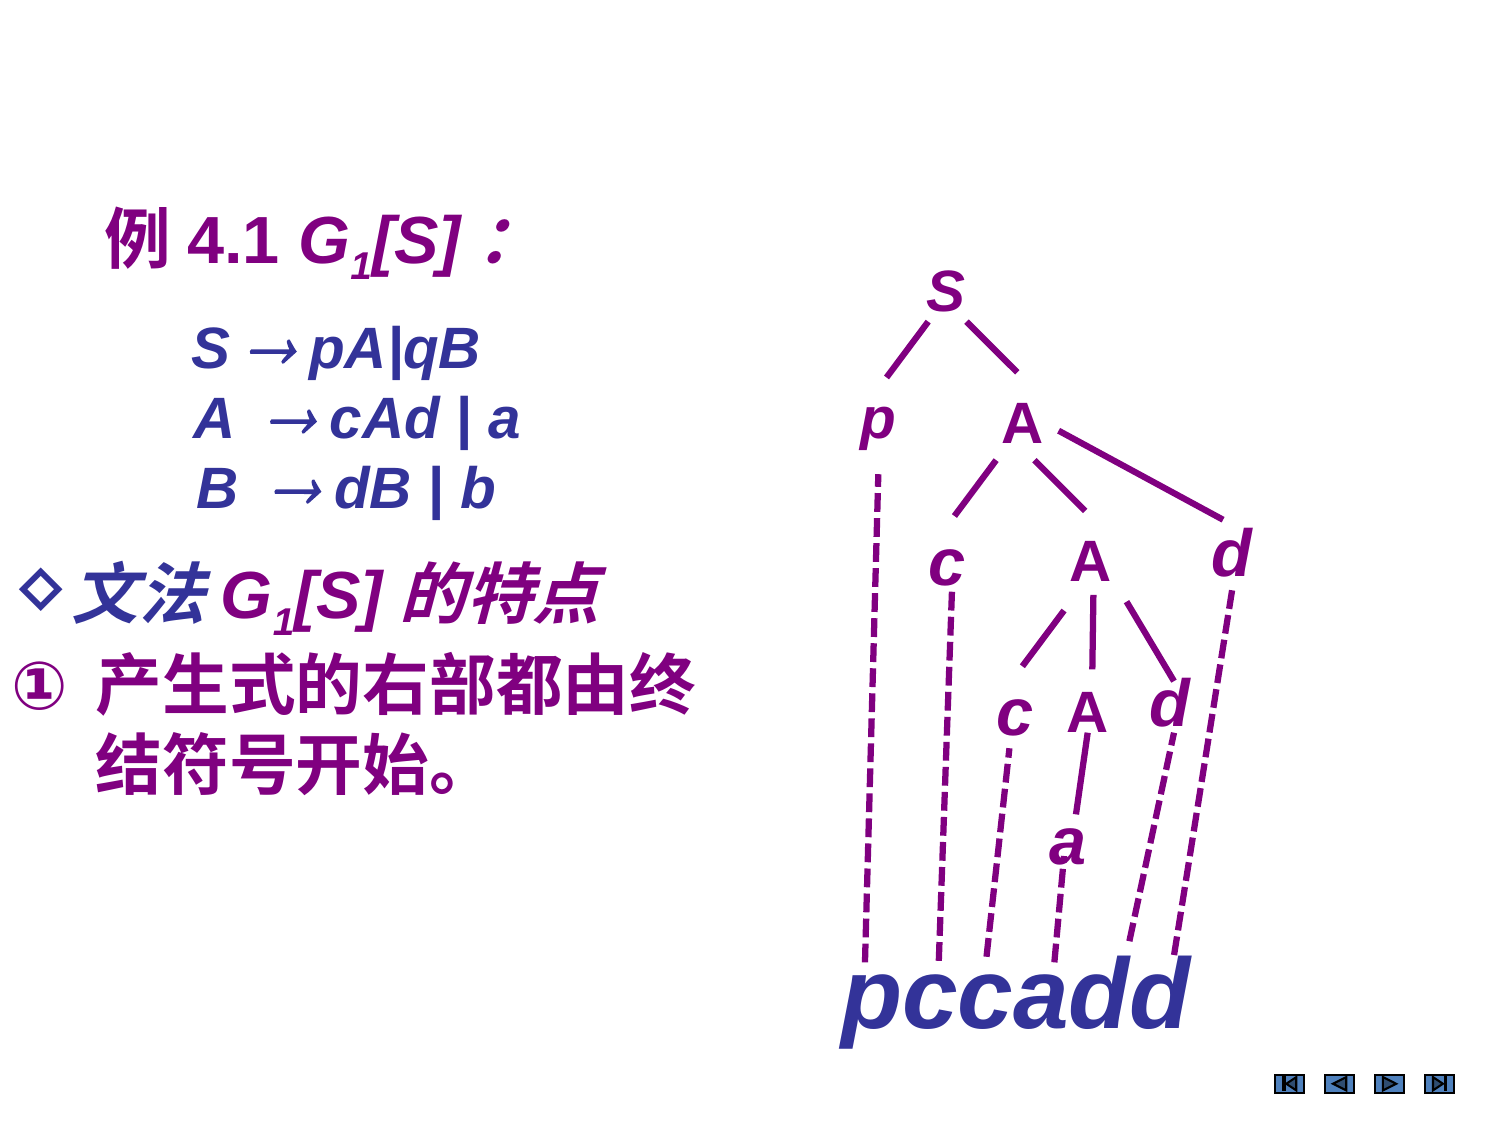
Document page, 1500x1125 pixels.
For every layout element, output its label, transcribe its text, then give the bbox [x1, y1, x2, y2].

text_box c [981, 661, 1049, 756]
text_box 例4.1 G1[S]： S  pA|qB A  cAd | a B  dB | b [15, 189, 668, 528]
text_box a [1034, 790, 1102, 885]
text_box p [845, 372, 911, 458]
text_box A [1051, 666, 1124, 752]
text_box d [1134, 652, 1206, 748]
text_box d [1196, 502, 1267, 597]
text_box A [986, 377, 1059, 463]
text_box c [913, 510, 981, 606]
text_box pccadd [572, 921, 1500, 1125]
text_box A [1054, 516, 1127, 601]
text_box S [911, 245, 980, 331]
text_box 文法G1[S]的特点 产生式的右部都由终结符号开始。 [0, 544, 739, 971]
